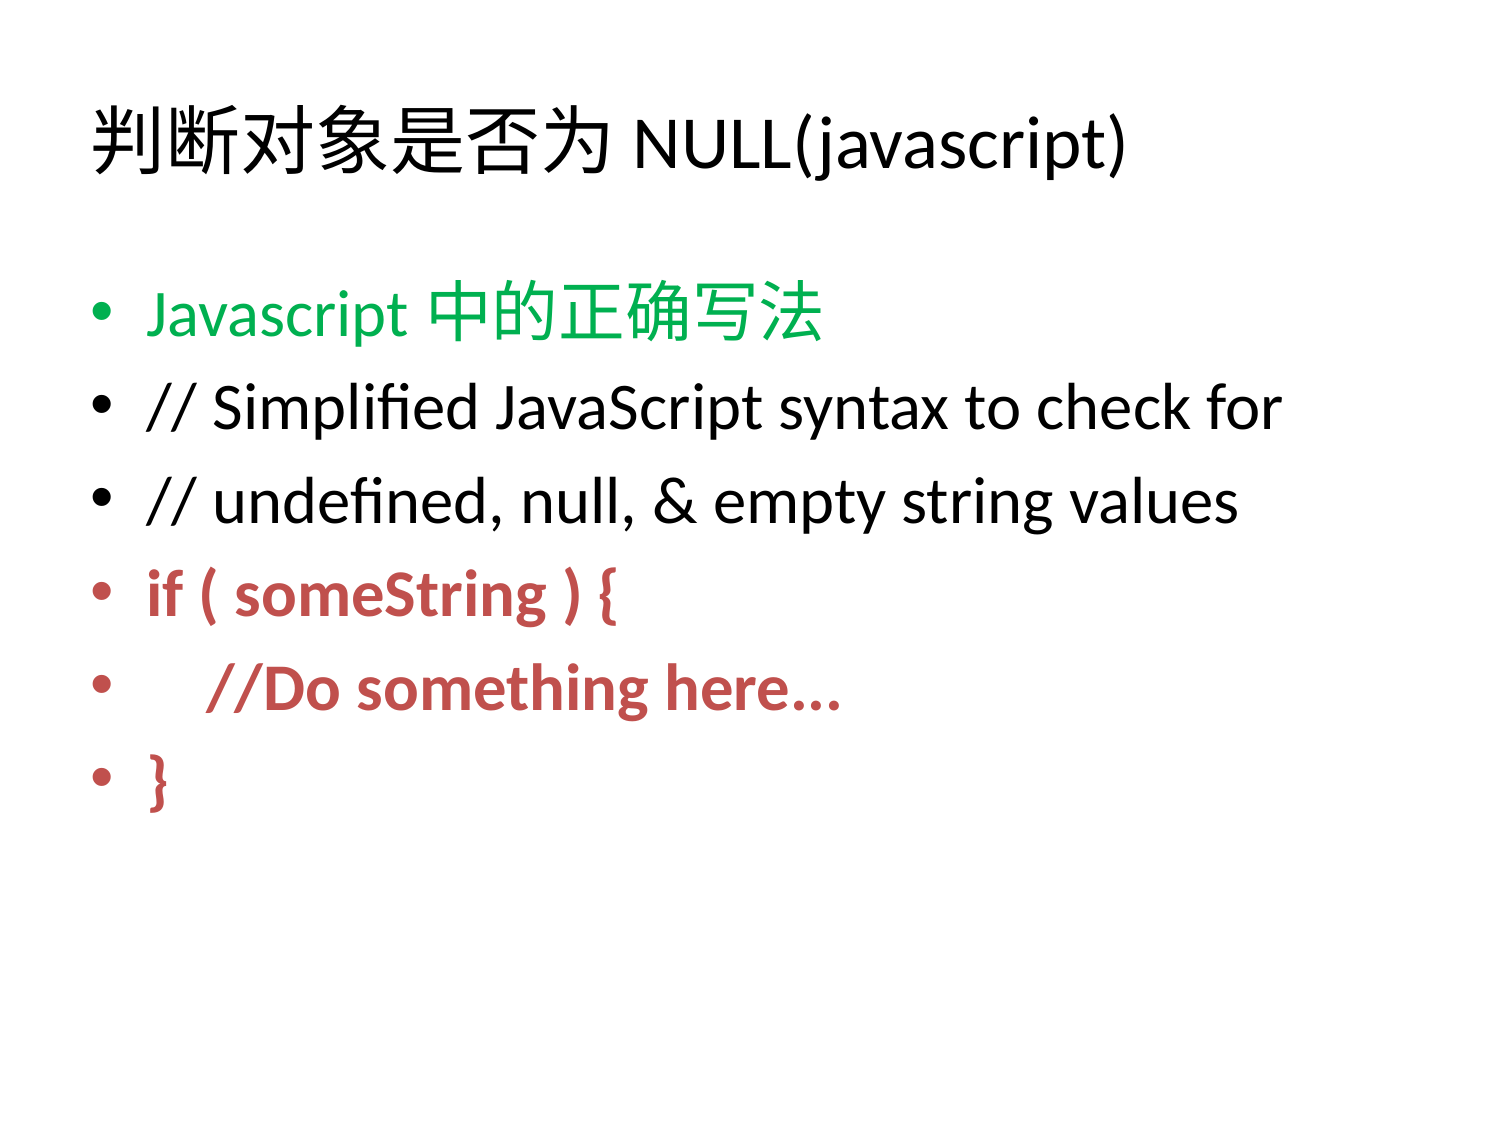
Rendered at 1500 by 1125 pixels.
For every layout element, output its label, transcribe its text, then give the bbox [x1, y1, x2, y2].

title 判断对象是否为NULL(javascript) [75, 45, 1425, 233]
list Javascript中的正确写法 // Simplified JavaScript syntax to check for // undefined, null, & empty string values if ( someString ) { //Do something here... } [75, 262, 1425, 1005]
